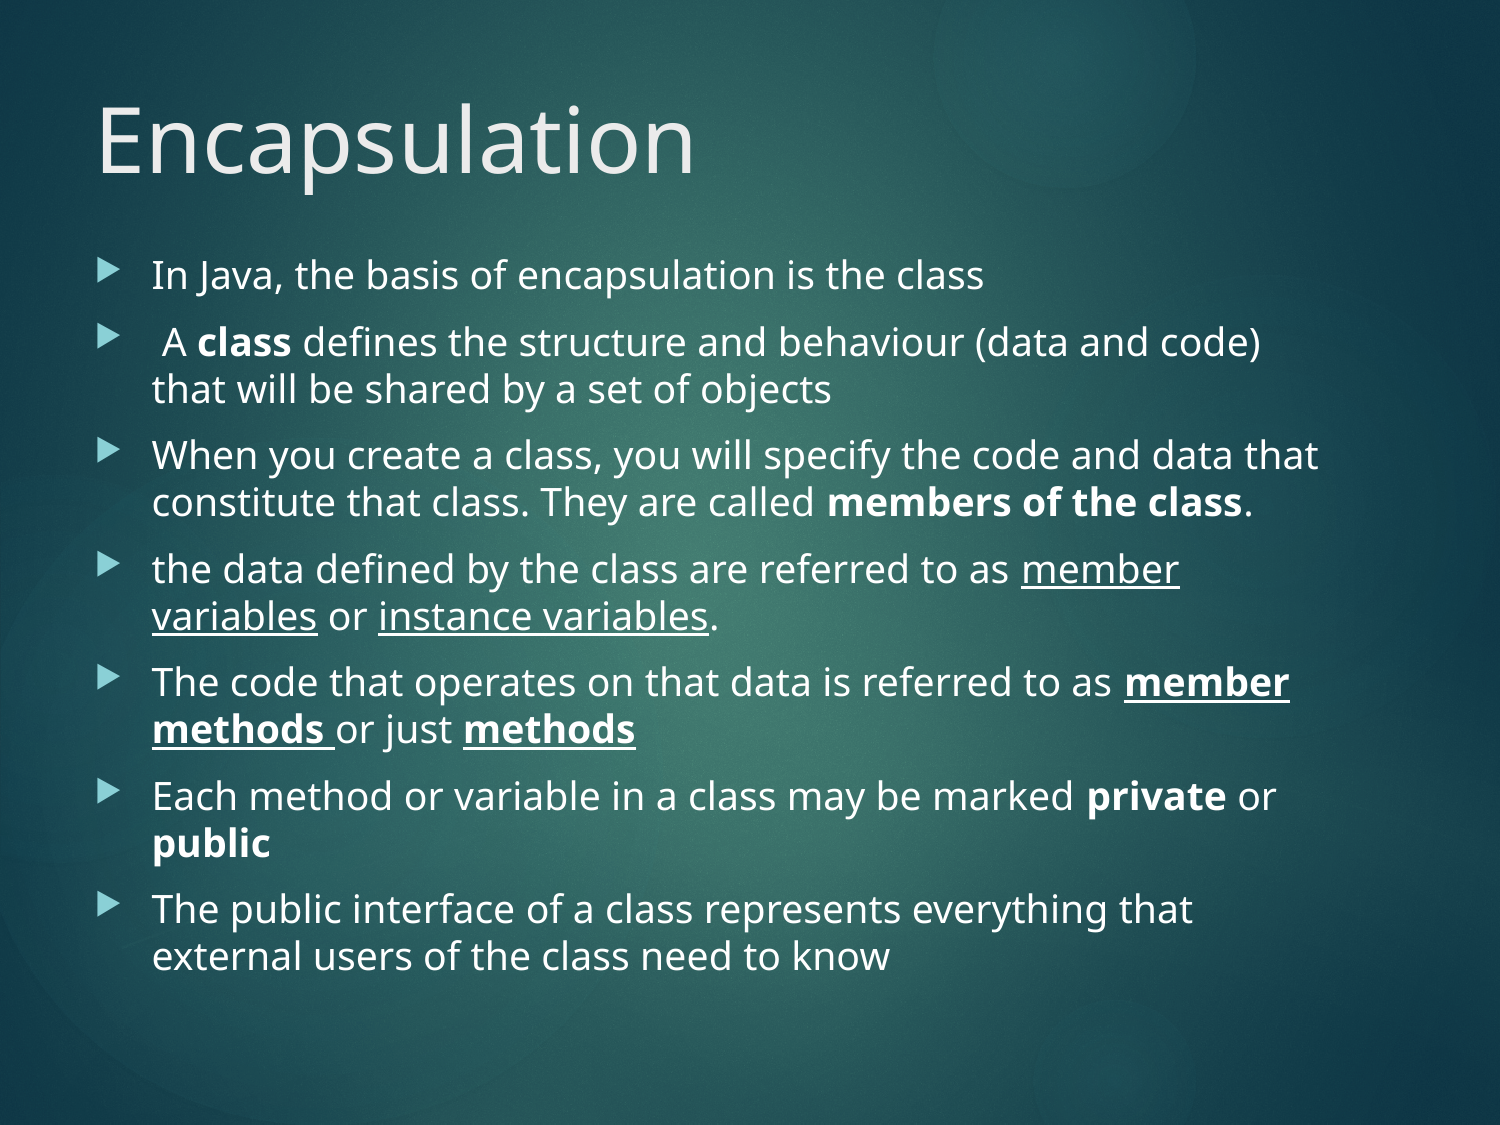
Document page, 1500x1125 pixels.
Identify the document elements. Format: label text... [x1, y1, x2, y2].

list In Java, the basis of encapsulation is the class A class defines the structure and behaviour (data and code) that will be shared by a set of objects When you create a class, you will specify the code and data that constitute that class. They are called members of the class. the data defined by the class are referred to as member variables or instance variables. The code that operates on that data is referred to as member methods or just methods Each method or variable in a class may be marked private or public The public interface of a class represents everything that external users of the class need to know [79, 242, 1356, 1025]
title Encapsulation [79, 74, 1356, 242]
